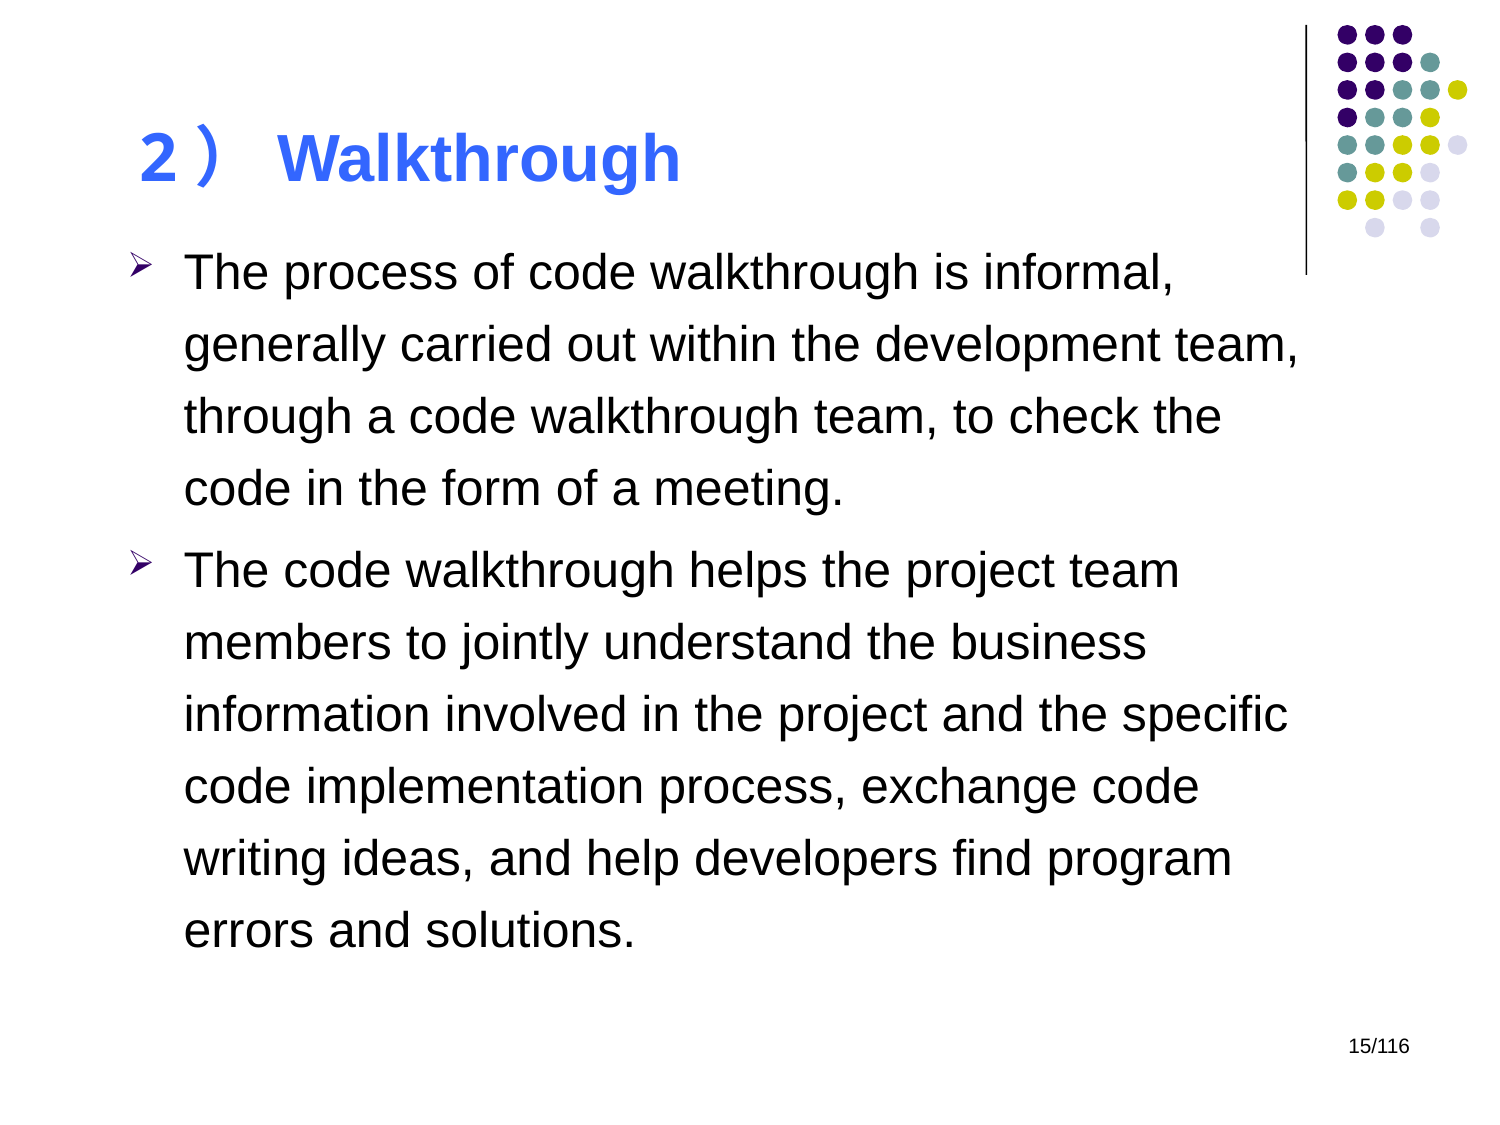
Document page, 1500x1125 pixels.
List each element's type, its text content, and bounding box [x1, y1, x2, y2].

list The process of code walkthrough is informal, generally carried out within the development team, through a code walkthrough team, to check the code in the form of a meeting. The code walkthrough helps the project team members to jointly understand the business information involved in the project and the specific code implementation process, exchange code writing ideas, and help developers find program errors and solutions. [112, 220, 1323, 965]
title 2）Walkthrough [123, 60, 1293, 203]
slide_number 15/116 [1074, 1025, 1425, 1100]
